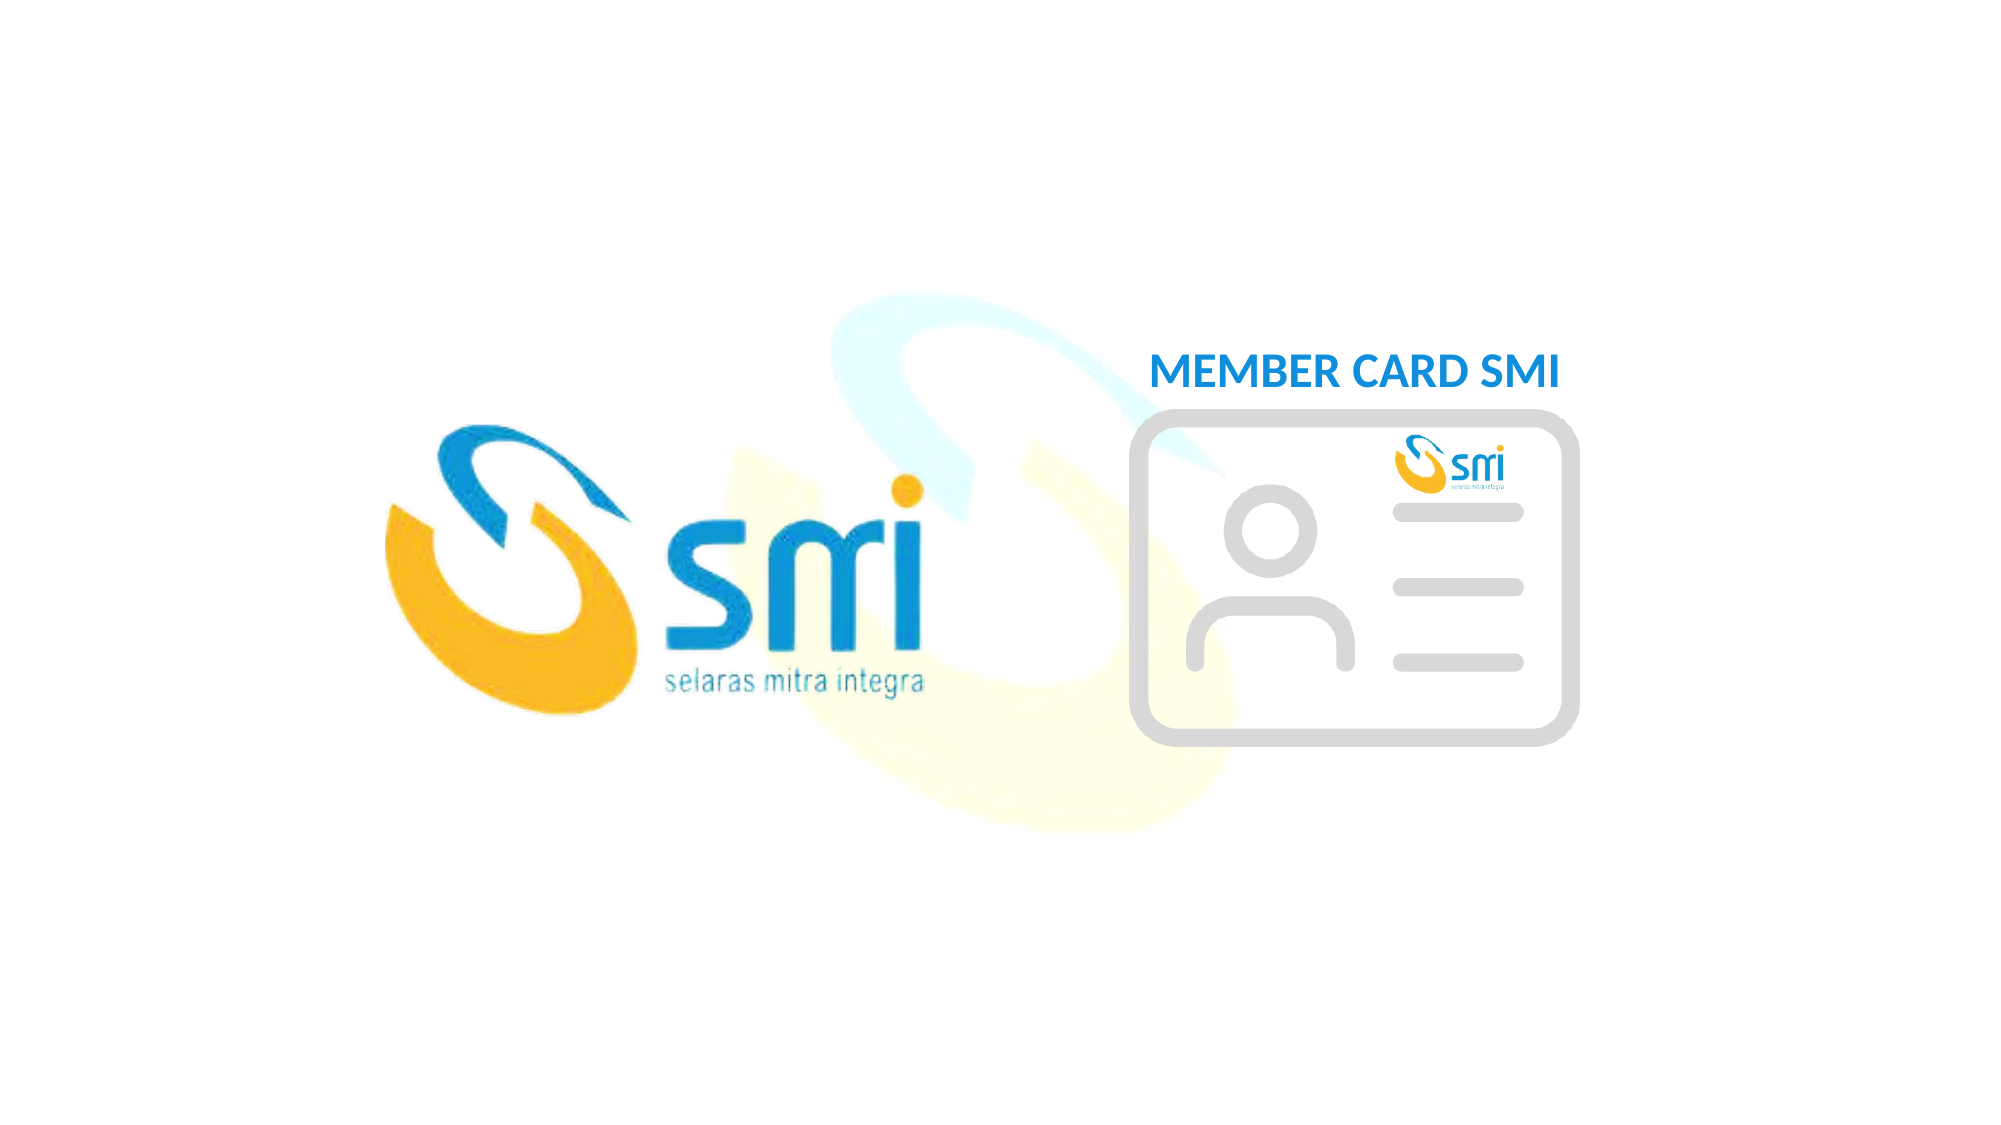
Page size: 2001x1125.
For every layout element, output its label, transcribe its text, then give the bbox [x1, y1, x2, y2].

picture [385, 187, 1580, 938]
text_box MEMBER CARD SMI [1432, 330, 1589, 405]
